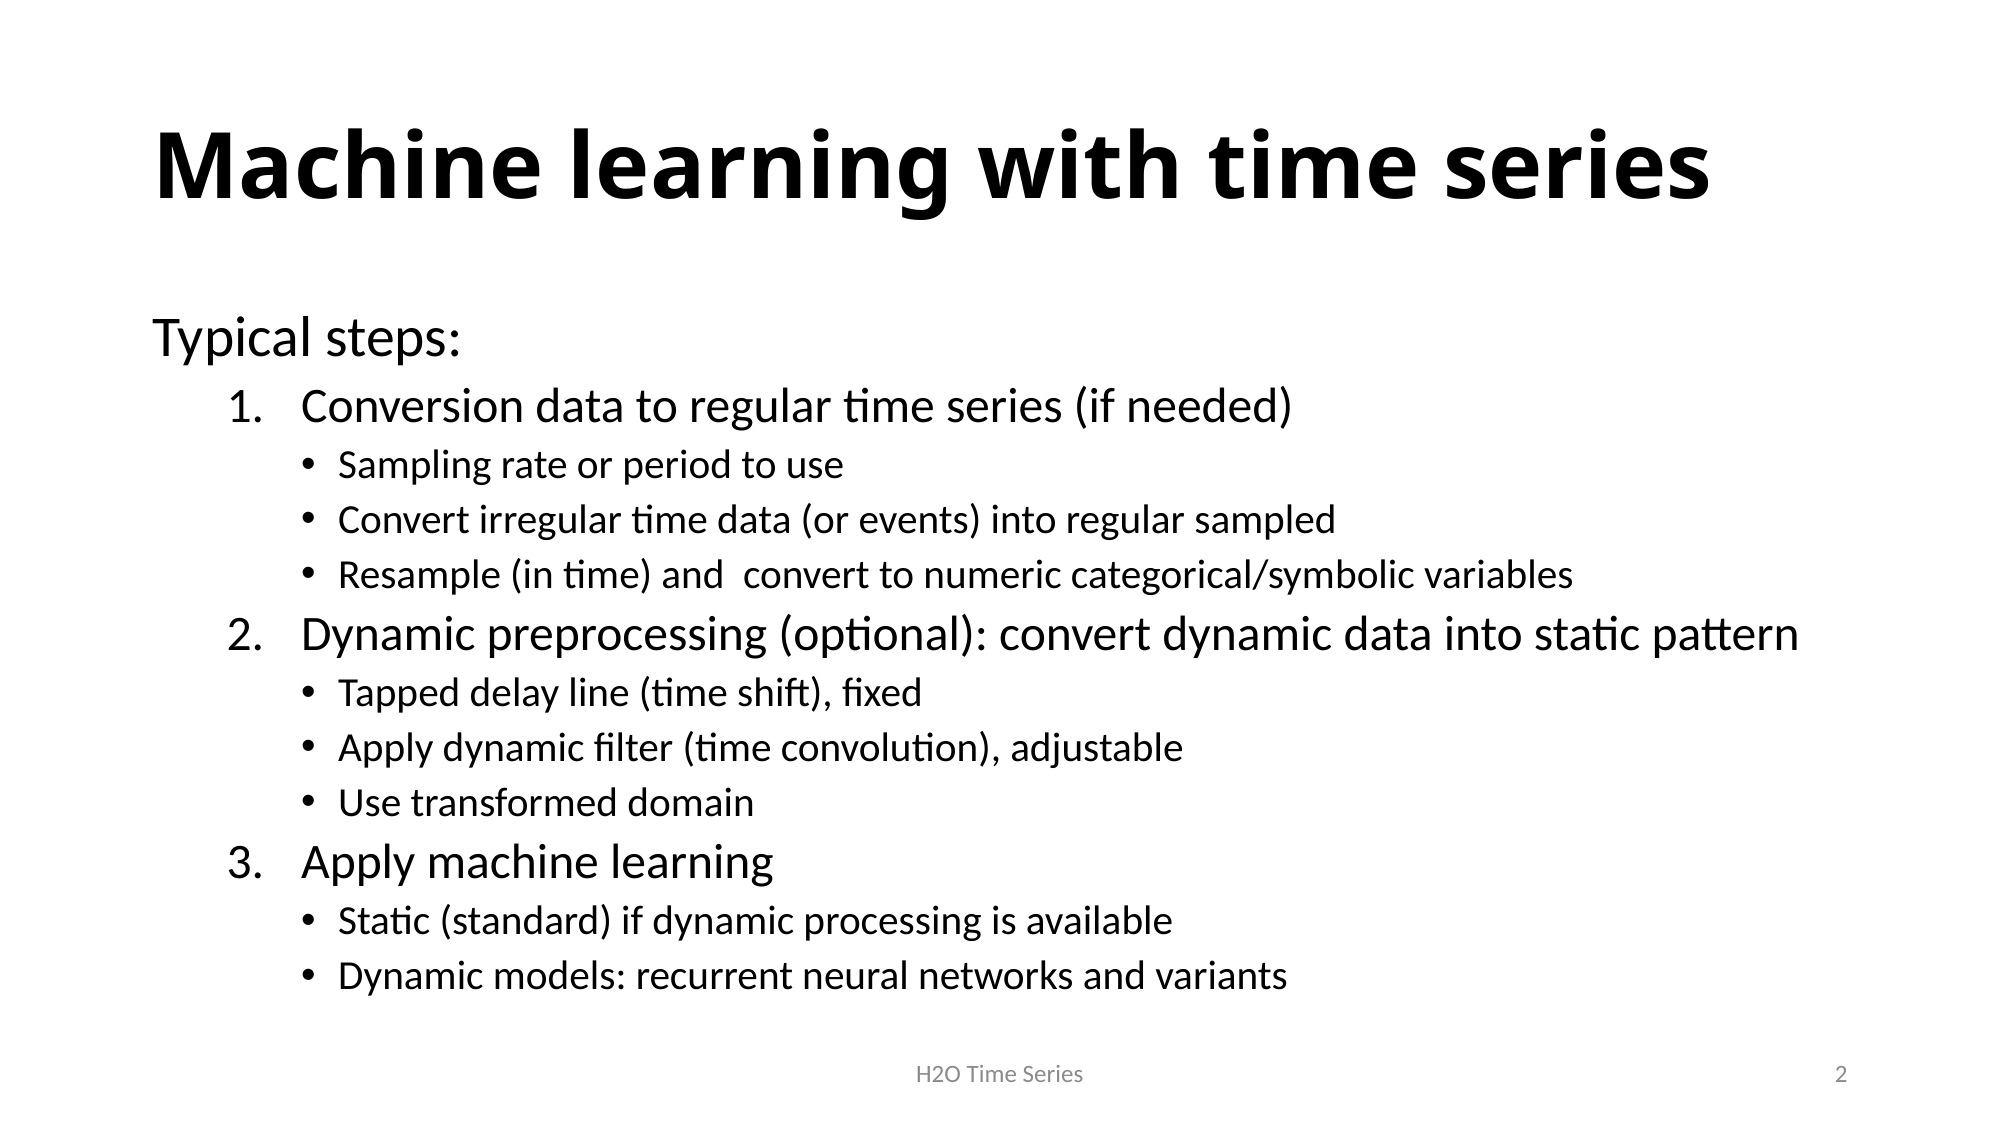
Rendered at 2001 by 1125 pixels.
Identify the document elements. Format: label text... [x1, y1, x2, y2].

title Machine learning with time series [137, 59, 1863, 278]
footer H2O Time Series [662, 1042, 1338, 1103]
slide_number 2 [1412, 1042, 1863, 1103]
list Typical steps: Conversion data to regular time series (if needed) Sampling rate or period to use Convert irregular time data (or events) into regular sampled Resample (in time) and convert to numeric categorical/symbolic variables Dynamic preprocessing (optional): convert dynamic data into static pattern Tapped delay line (time shift), fixed Apply dynamic filter (time convolution), adjustable Use transformed domain Apply machine learning Static (standard) if dynamic processing is available Dynamic models: recurrent neural networks and variants [137, 299, 1863, 1014]
